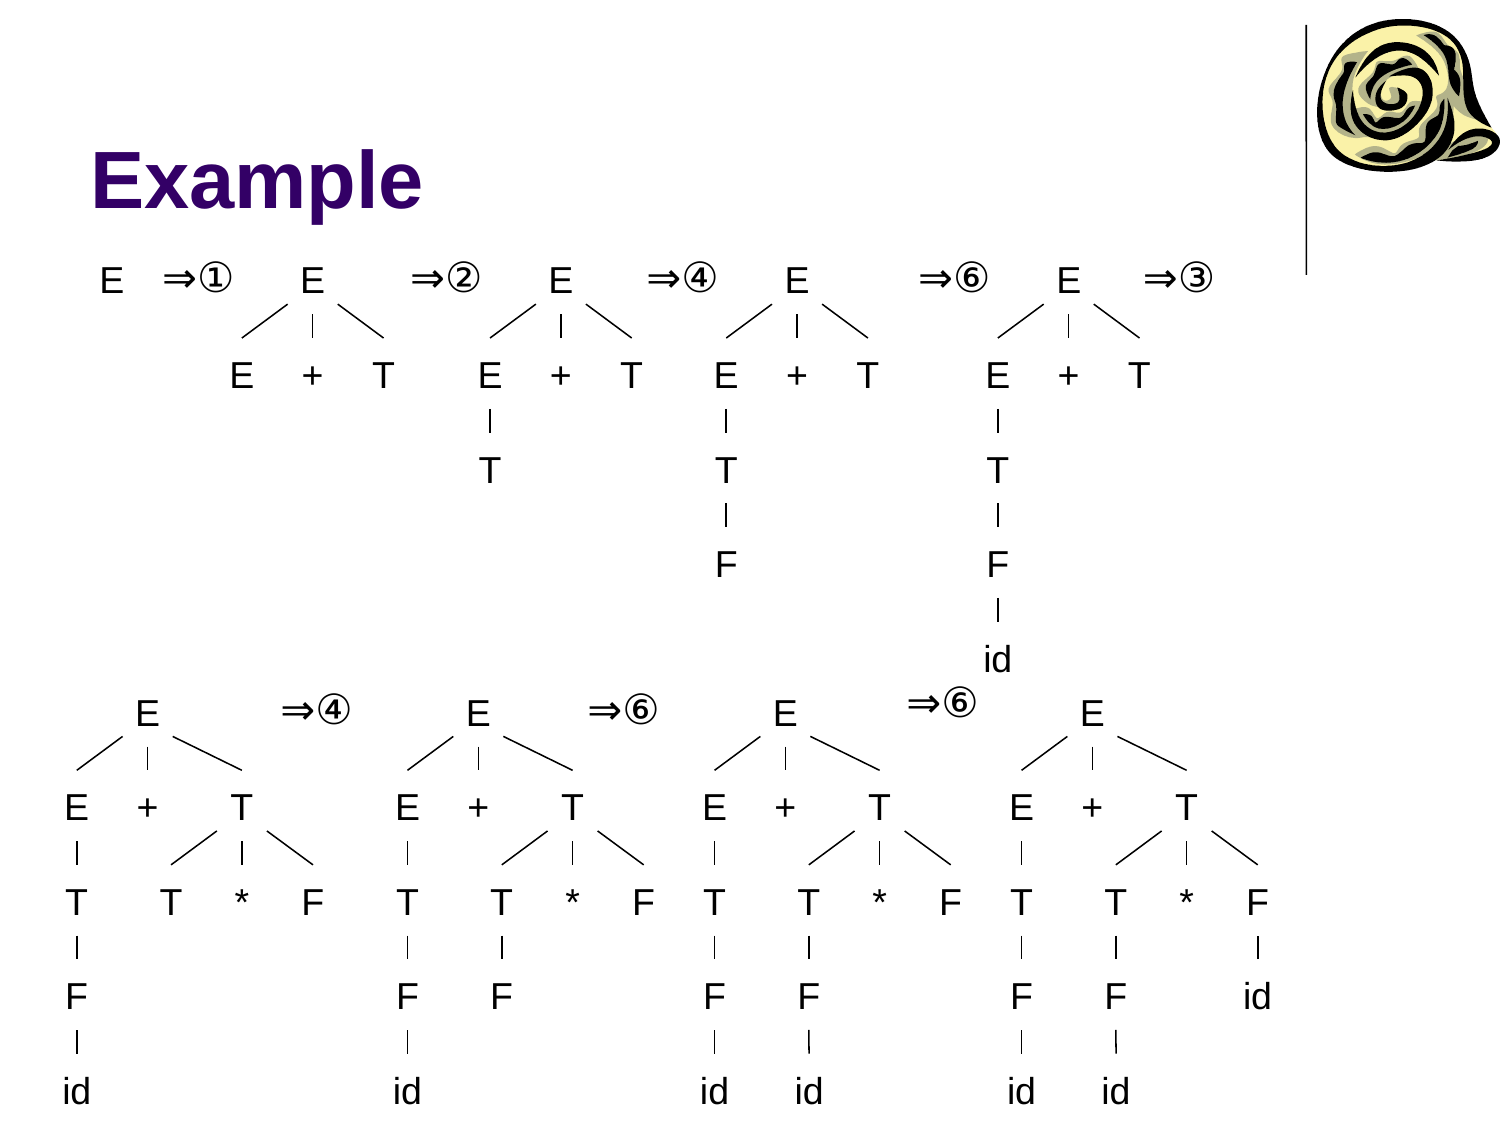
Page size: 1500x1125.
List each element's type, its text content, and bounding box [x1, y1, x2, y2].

text_box ⇒② [395, 243, 502, 309]
text_box + [442, 770, 514, 842]
text_box + [525, 338, 596, 410]
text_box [1021, 736, 1068, 771]
text_box E [525, 243, 597, 315]
text_box T [372, 865, 443, 936]
text_box E [41, 770, 112, 842]
text_box E [690, 338, 762, 410]
text_box F [608, 865, 679, 936]
text_box * [1151, 865, 1222, 936]
text_box + [1033, 338, 1104, 410]
text_box F [372, 959, 443, 1031]
text_box E [1033, 243, 1105, 315]
text_box F [986, 959, 1058, 1031]
text_box T [135, 865, 207, 936]
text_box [170, 830, 218, 866]
text_box id [1222, 959, 1294, 1031]
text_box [503, 736, 573, 771]
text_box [501, 830, 548, 866]
text_box ⇒③ [1128, 243, 1235, 309]
text_box + [112, 770, 184, 842]
text_box ⇒④ [265, 675, 373, 741]
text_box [407, 736, 454, 771]
text_box + [761, 338, 833, 410]
text_box id [986, 1054, 1058, 1125]
text_box T [690, 432, 762, 504]
text_box E [454, 338, 526, 410]
text_box T [537, 770, 609, 842]
text_box T [844, 770, 916, 842]
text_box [76, 736, 123, 771]
text_box + [277, 338, 348, 410]
text_box T [1104, 338, 1175, 410]
text_box ⇒⑥ [572, 675, 680, 741]
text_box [808, 830, 855, 866]
text_box E [277, 243, 349, 315]
text_box T [41, 865, 113, 936]
text_box F [679, 959, 751, 1031]
text_box E [206, 338, 277, 410]
text_box E [1057, 675, 1128, 747]
text_box F [466, 959, 538, 1031]
text_box ⇒④ [631, 243, 739, 309]
text_box E [761, 243, 833, 315]
text_box E [76, 243, 147, 315]
text_box F [690, 527, 762, 599]
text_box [997, 303, 1044, 339]
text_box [585, 303, 632, 339]
text_box id [679, 1054, 751, 1125]
text_box T [206, 770, 278, 842]
text_box T [348, 338, 419, 410]
text_box ⇒⑥ [891, 668, 999, 734]
text_box E [750, 675, 821, 747]
text_box F [1080, 959, 1152, 1031]
text_box F [277, 865, 349, 936]
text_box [810, 736, 880, 771]
text_box T [1151, 770, 1223, 842]
text_box F [41, 959, 113, 1031]
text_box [714, 736, 761, 771]
text_box T [679, 865, 751, 936]
text_box E [442, 675, 514, 747]
text_box E [372, 770, 443, 842]
text_box + [1057, 770, 1128, 842]
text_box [1211, 830, 1259, 866]
text_box id [41, 1054, 113, 1125]
text_box * [844, 865, 915, 936]
text_box F [915, 865, 986, 936]
text_box T [962, 432, 1034, 504]
title Example [74, 19, 1313, 233]
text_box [904, 830, 951, 866]
text_box T [1080, 865, 1152, 936]
text_box E [986, 770, 1057, 842]
text_box E [112, 675, 184, 747]
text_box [597, 830, 644, 866]
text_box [725, 303, 773, 339]
text_box T [986, 865, 1058, 936]
text_box T [773, 865, 845, 936]
text_box F [962, 527, 1034, 599]
text_box T [454, 432, 526, 504]
text_box T [466, 865, 538, 936]
text_box id [372, 1054, 443, 1125]
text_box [821, 303, 869, 339]
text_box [337, 303, 384, 339]
text_box E [679, 770, 750, 842]
text_box ⇒① [147, 243, 254, 309]
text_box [489, 303, 537, 339]
text_box F [1222, 865, 1294, 936]
text_box F [773, 959, 845, 1031]
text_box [1093, 303, 1140, 339]
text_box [1115, 830, 1162, 866]
text_box + [750, 770, 821, 842]
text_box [172, 736, 243, 771]
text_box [1117, 736, 1187, 771]
text_box T [596, 338, 668, 410]
text_box T [832, 338, 904, 410]
text_box ⇒⑥ [903, 243, 1010, 309]
text_box id [962, 621, 1034, 693]
text_box * [207, 865, 277, 936]
text_box id [1080, 1053, 1152, 1125]
text_box E [962, 338, 1033, 410]
text_box id [773, 1053, 845, 1125]
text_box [241, 303, 288, 339]
text_box * [537, 865, 608, 936]
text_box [266, 830, 314, 866]
